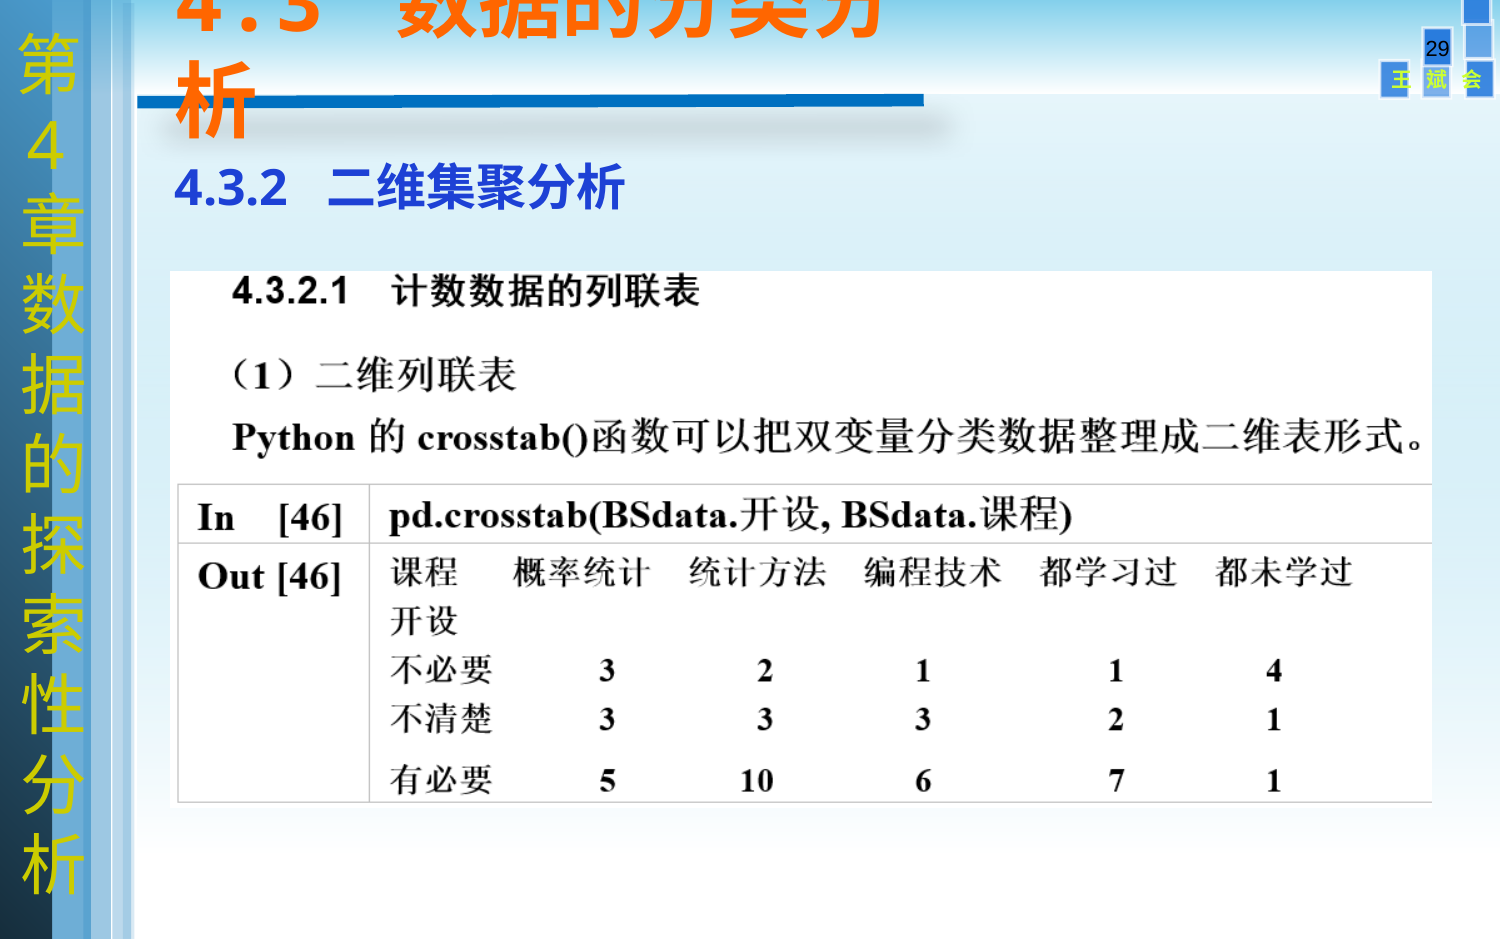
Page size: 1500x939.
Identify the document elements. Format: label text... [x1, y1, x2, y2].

title 4.3 数据的分类分析 [159, 14, 981, 81]
text_box 4.3.2 二维集聚分析 [159, 147, 818, 223]
picture [169, 270, 1432, 808]
text_box 第4章 数据的探索性分析 [1, 15, 107, 911]
